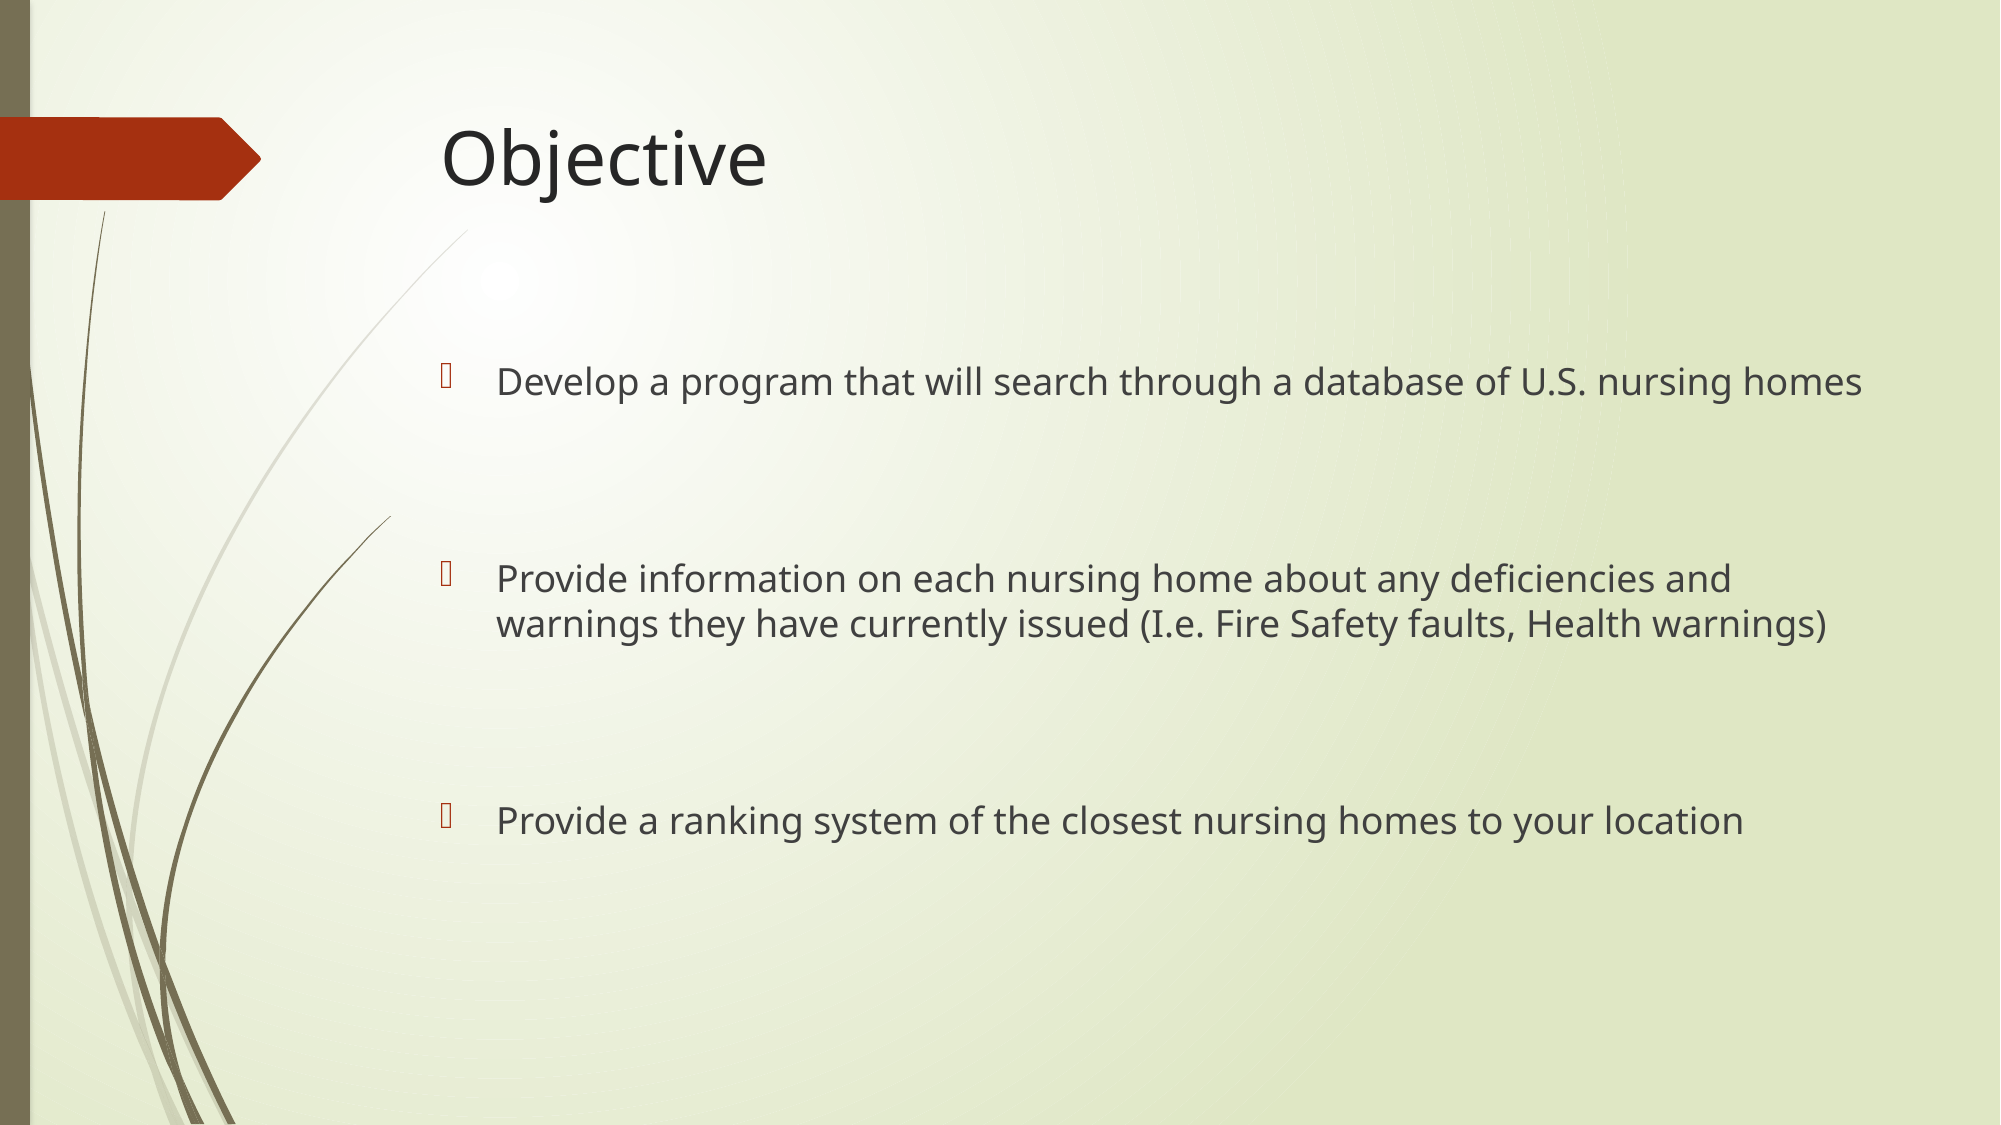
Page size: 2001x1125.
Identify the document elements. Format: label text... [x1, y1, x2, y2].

list Develop a program that will search through a database of U.S. nursing homes Provide information on each nursing home about any deficiencies and warnings they have currently issued (I.e. Fire Safety faults, Health warnings) Provide a ranking system of the closest nursing homes to your location [424, 350, 1888, 970]
title Objective [425, 102, 1888, 313]
